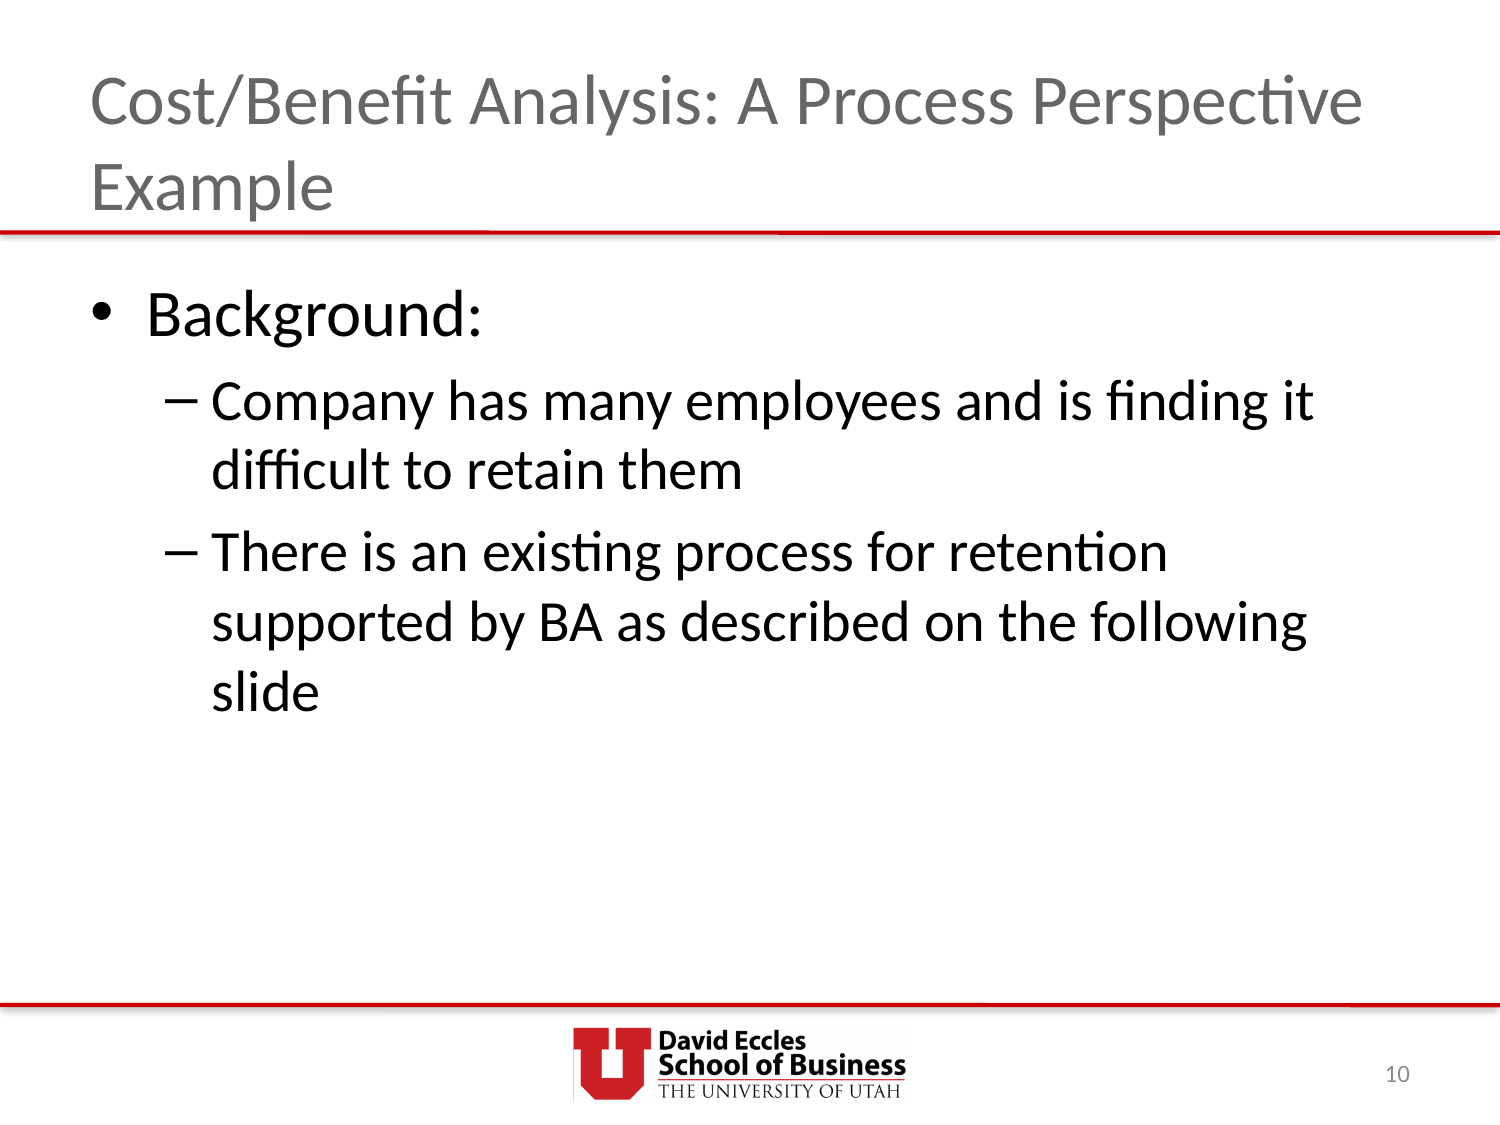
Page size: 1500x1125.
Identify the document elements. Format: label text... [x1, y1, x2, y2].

picture [573, 1026, 907, 1102]
slide_number 10 [1074, 1042, 1425, 1103]
title Cost/Benefit Analysis: A Process Perspective Example [75, 45, 1425, 233]
list Background: Company has many employees and is finding it difficult to retain them There is an existing process for retention supported by BA as described on the following slide [75, 262, 1425, 1005]
